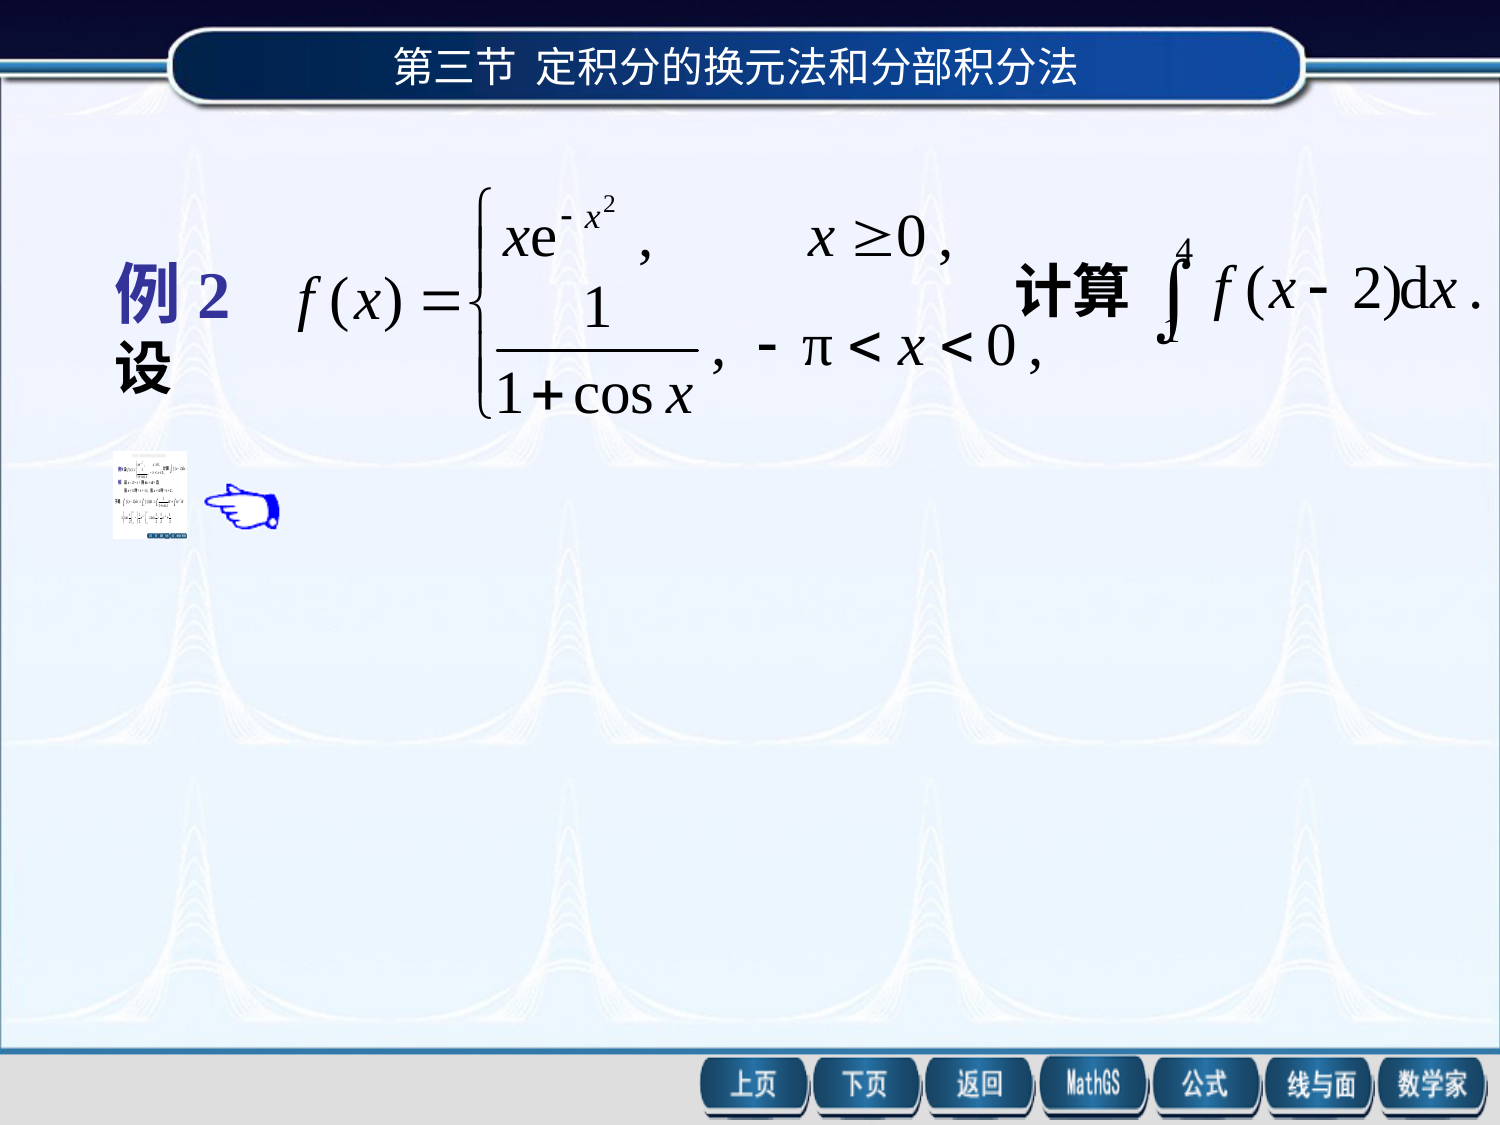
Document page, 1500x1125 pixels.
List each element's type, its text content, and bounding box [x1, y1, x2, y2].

text_box 计算 [1053, 247, 1137, 332]
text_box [1137, 222, 1490, 355]
picture [0, 0, 1500, 1125]
text_box 例2 设 [99, 244, 277, 409]
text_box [112, 451, 188, 539]
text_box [277, 176, 1053, 432]
